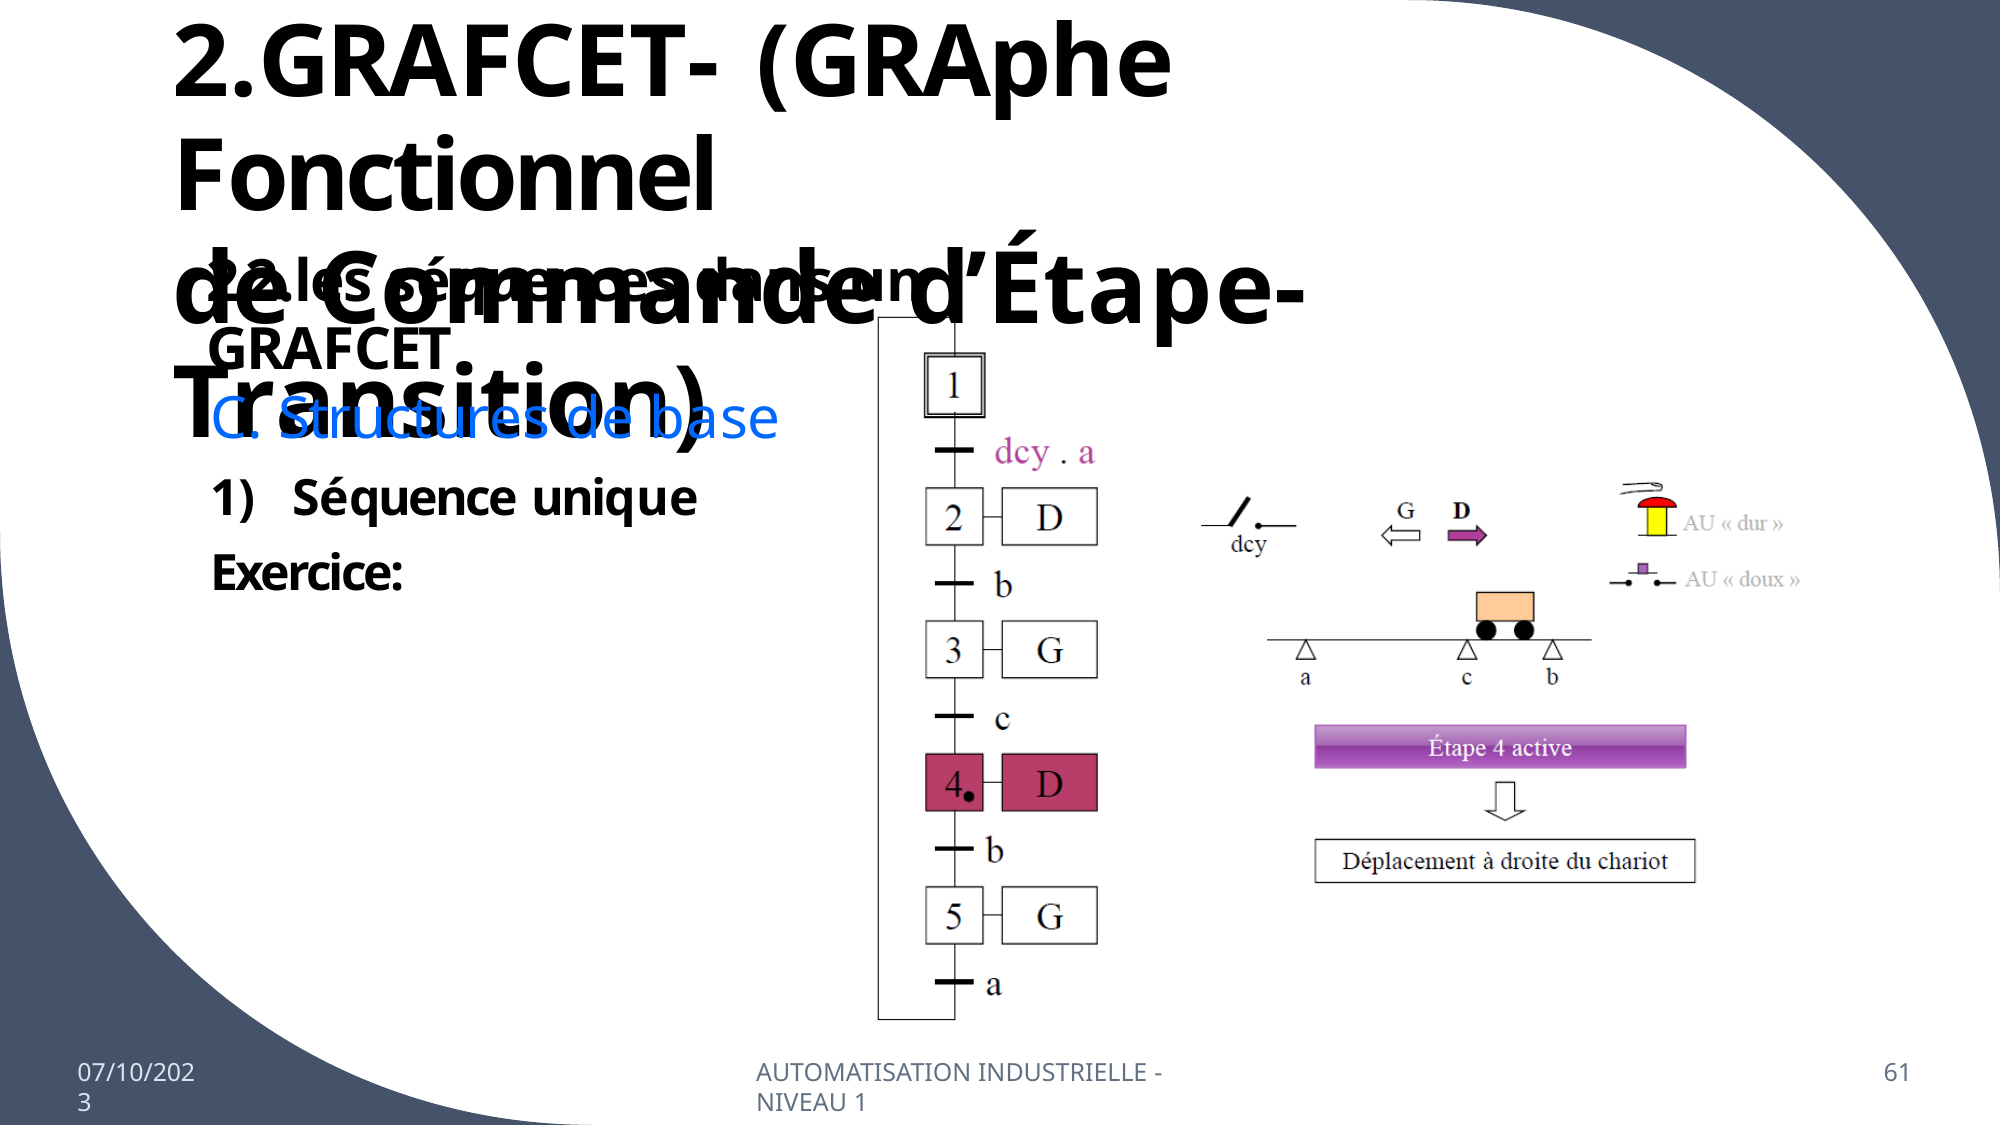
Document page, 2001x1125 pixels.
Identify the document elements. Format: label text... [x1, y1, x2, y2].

footer AUTOMATISATION INDUSTRIELLE - NIVEAU 1 [753, 1055, 1247, 1125]
text_box 2.2.les séquences dans un GRAFCET C. Structures de base 1) Séquence unique Exercice: [204, 241, 1114, 601]
picture [867, 305, 1816, 1032]
title 2.GRAFCET- (GRAphe Fonctionnel de Commande d’Étape-Transition) [170, 0, 1685, 459]
slide_number 61 [1877, 1055, 1930, 1125]
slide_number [75, 1055, 200, 1125]
